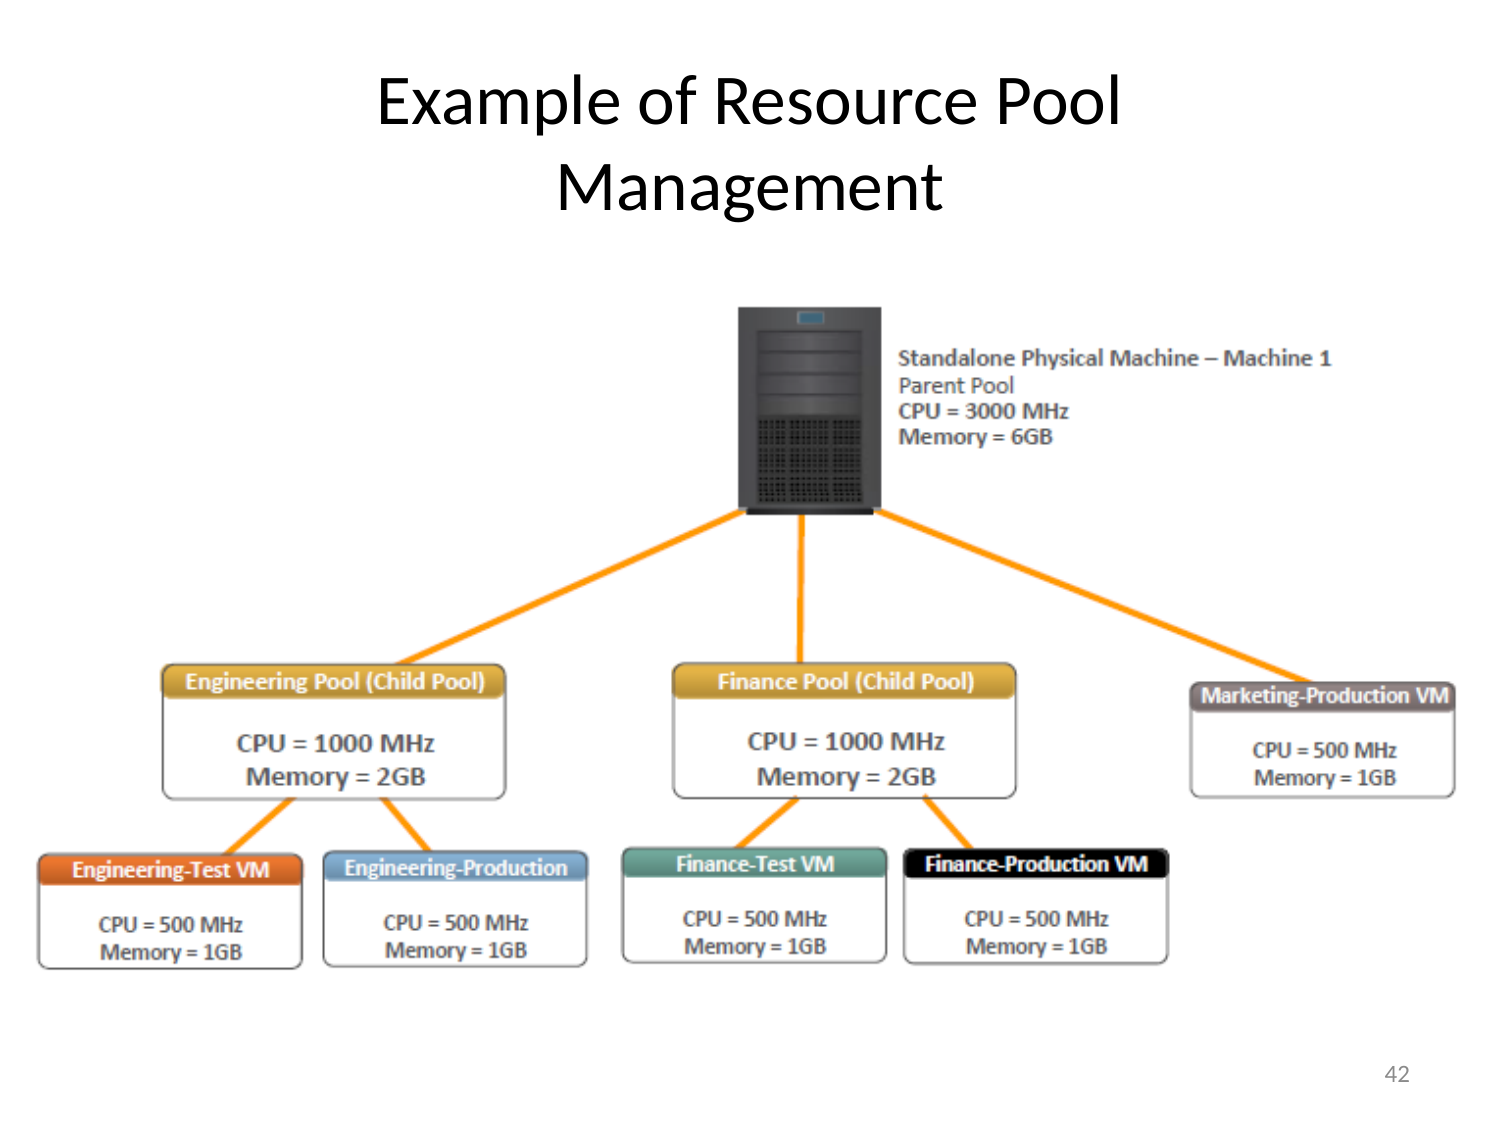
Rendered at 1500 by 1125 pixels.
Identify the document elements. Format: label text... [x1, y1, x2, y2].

title Example of Resource Pool Management [75, 45, 1425, 233]
picture [29, 287, 1464, 977]
slide_number 42 [1074, 1042, 1425, 1103]
